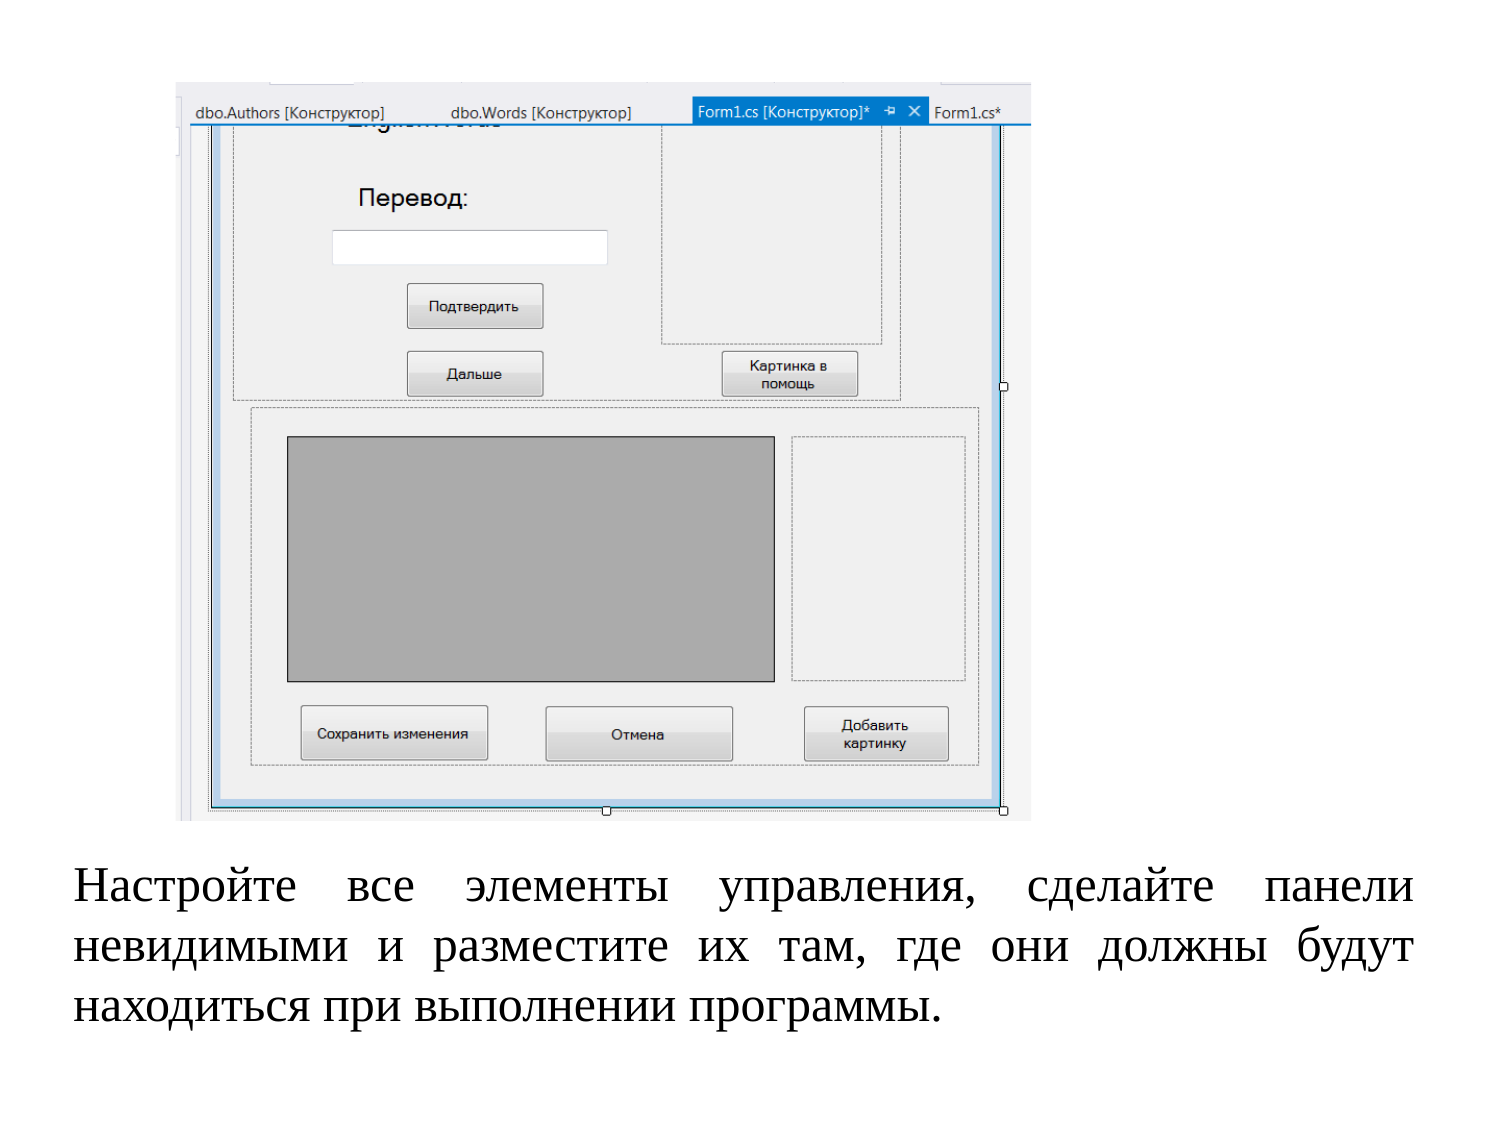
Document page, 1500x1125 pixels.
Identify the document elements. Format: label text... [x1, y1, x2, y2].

text_box Настройте все элементы управления, сделайте панели невидимыми и разместите их там, где они должны будут находиться при выполнении программы. [58, 843, 1430, 1039]
picture [175, 81, 1032, 821]
